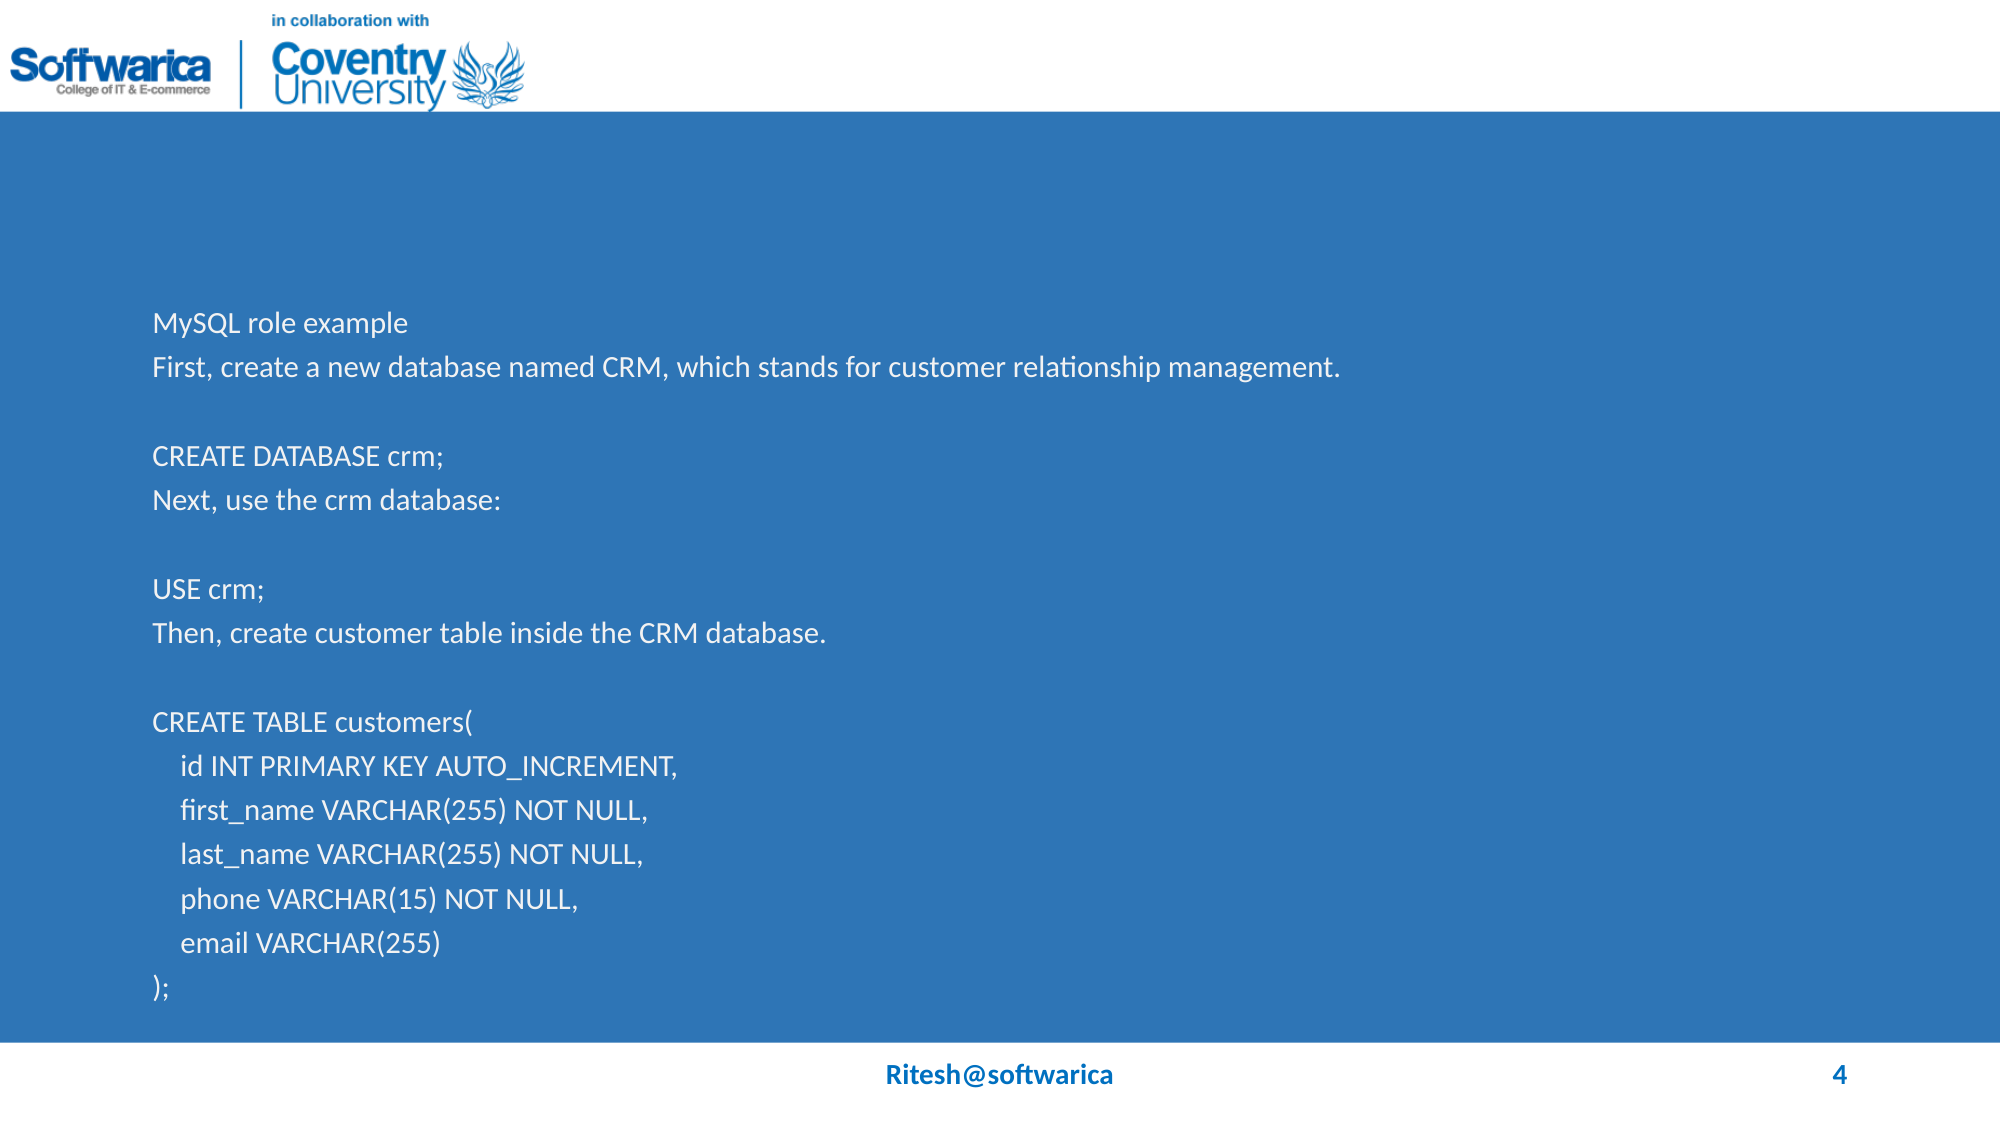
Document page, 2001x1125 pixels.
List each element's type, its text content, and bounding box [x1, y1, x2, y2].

list MySQL role example First, create a new database named CRM, which stands for customer relationship management. CREATE DATABASE crm; Next, use the crm database: USE crm; Then, create customer table inside the CRM database. CREATE TABLE customers( id INT PRIMARY KEY AUTO_INCREMENT, first_name VARCHAR(255) NOT NULL, last_name VARCHAR(255) NOT NULL, phone VARCHAR(15) NOT NULL, email VARCHAR(255) ); [137, 299, 1863, 1014]
picture [10, 14, 525, 112]
footer Ritesh@softwarica [662, 1042, 1338, 1103]
slide_number 4 [1412, 1042, 1863, 1103]
